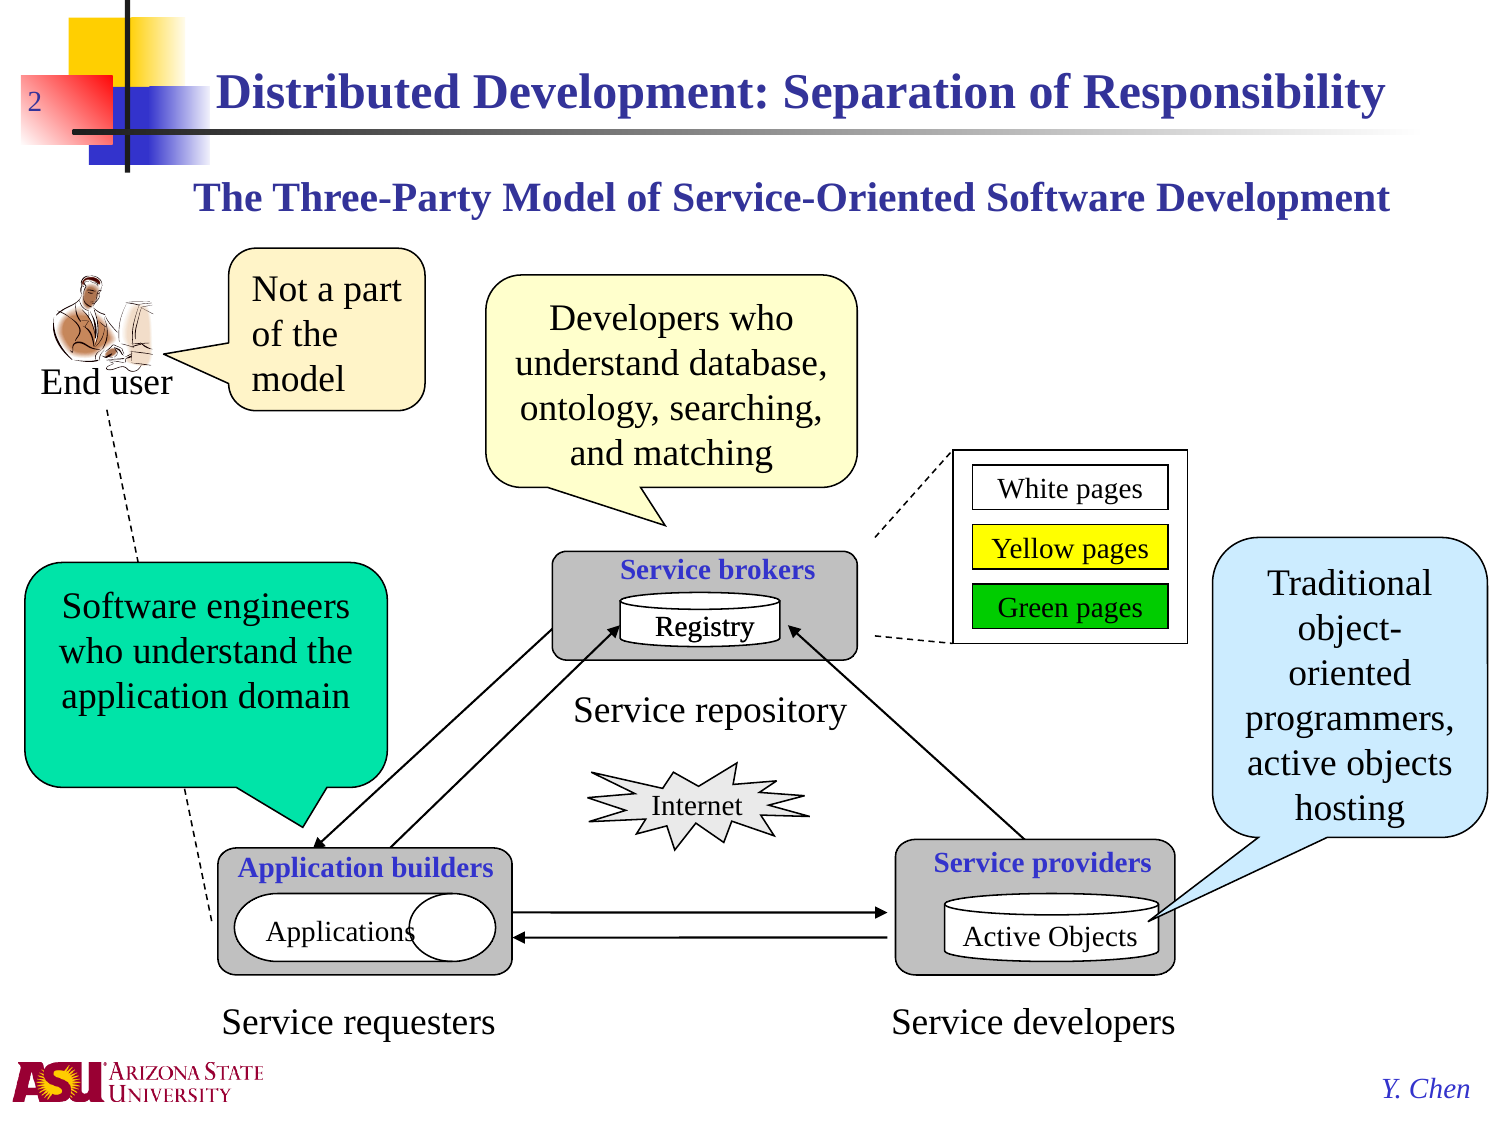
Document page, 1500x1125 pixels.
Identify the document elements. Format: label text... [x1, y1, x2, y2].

text_box Service requesters [206, 989, 511, 1049]
text_box Internet [587, 762, 810, 850]
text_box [895, 839, 1176, 976]
text_box [518, 906, 888, 919]
text_box [518, 931, 888, 944]
text_box Not a part of the model [163, 248, 426, 411]
text_box Software engineers who understand the application domain [24, 562, 388, 613]
picture [49, 274, 154, 374]
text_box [217, 847, 513, 976]
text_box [0, 614, 418, 721]
text_box [313, 634, 546, 846]
text_box Developers who understand database, ontology, searching, and matching [485, 274, 858, 526]
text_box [552, 550, 858, 661]
text_box Software engineers who understand the application domain [24, 729, 388, 828]
text_box The Three-Party Model of Service-Oriented Software Development [178, 162, 1407, 228]
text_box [874, 449, 1188, 644]
text_box Service repository [558, 677, 863, 738]
text_box Distributed Development: Separation of Responsibility [200, 24, 1500, 138]
picture [12, 1062, 263, 1102]
text_box Traditional object-oriented programmers, active objects hosting [1179, 537, 1488, 908]
text_box End user [25, 349, 188, 410]
text_box Service developers [876, 989, 1191, 1049]
slide_number 2 [12, 49, 200, 126]
